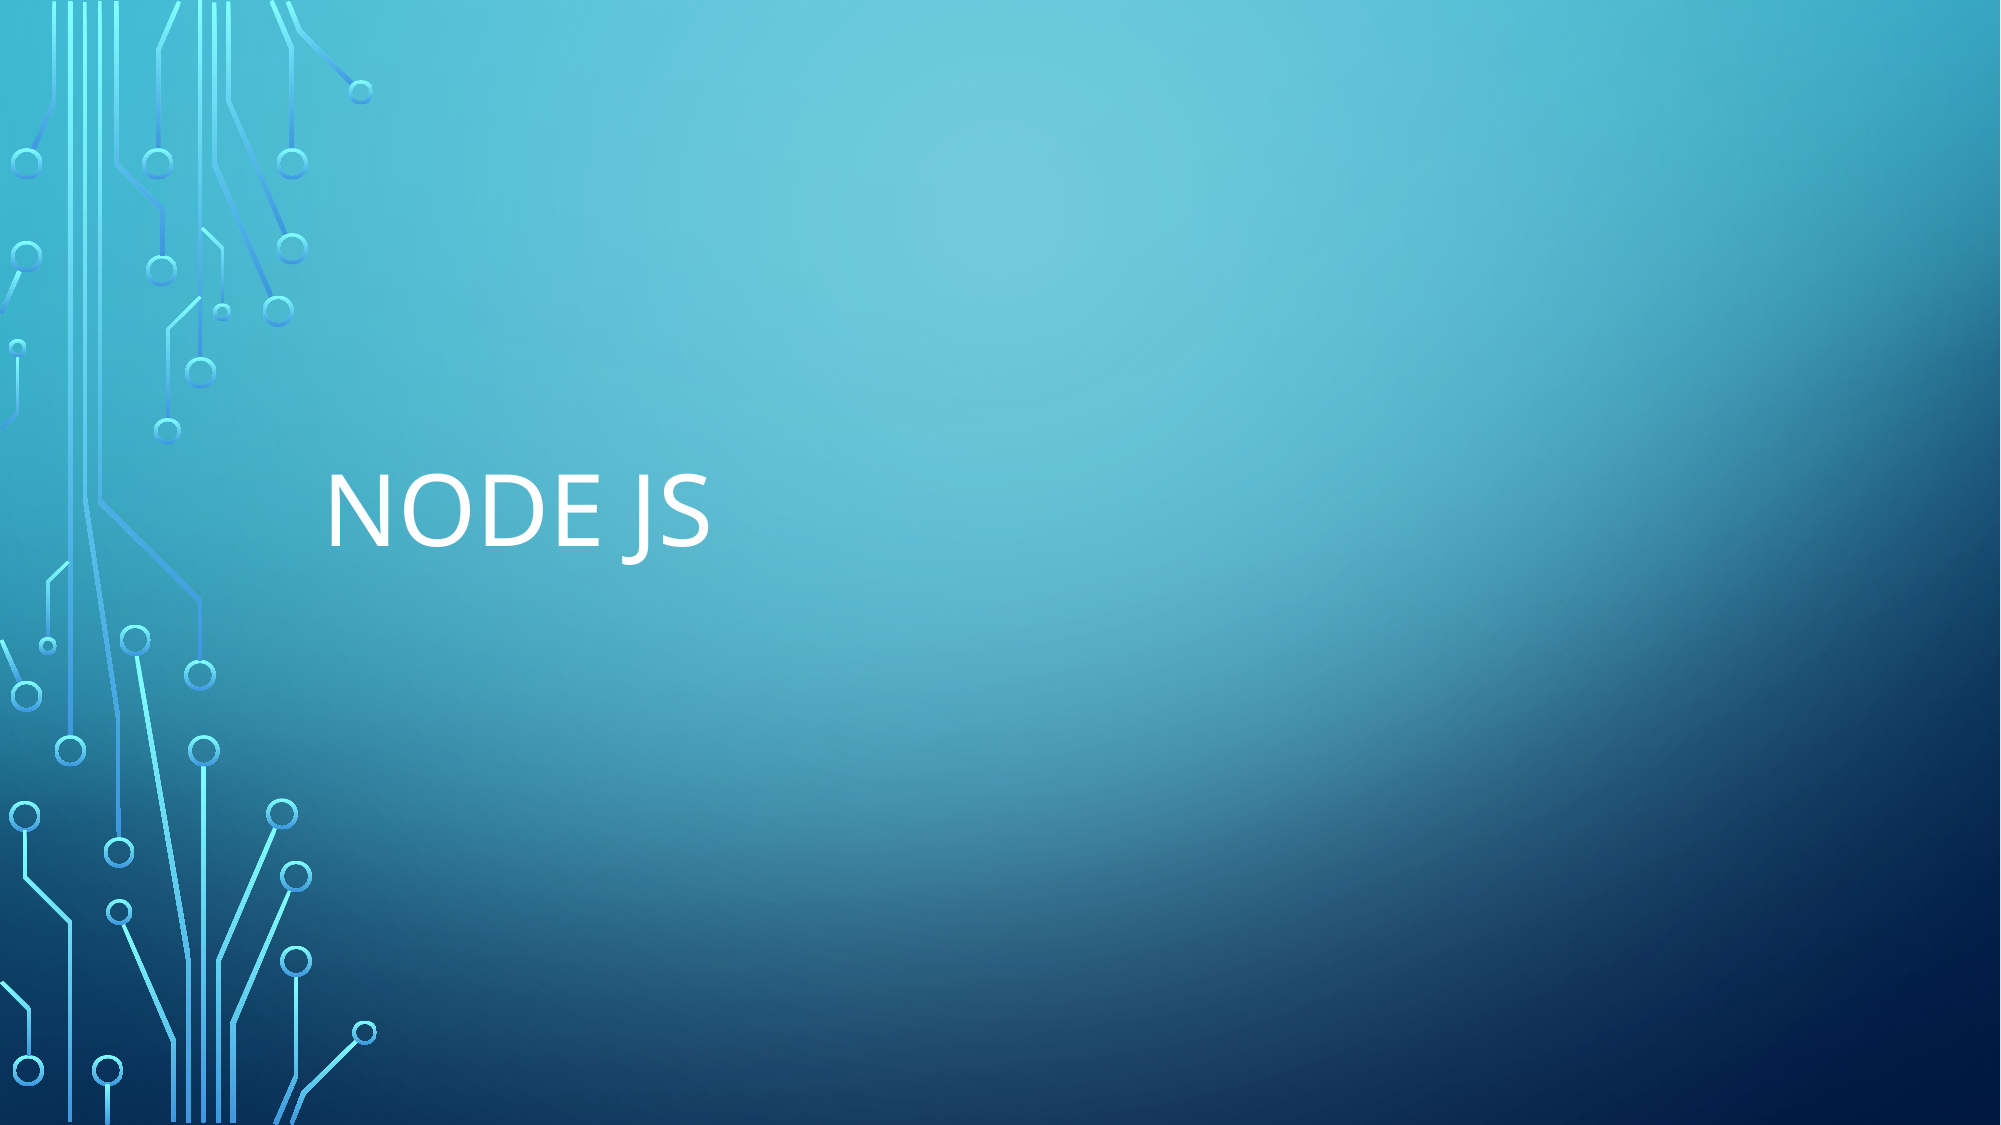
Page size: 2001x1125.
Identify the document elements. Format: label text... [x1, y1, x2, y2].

title node js [307, 184, 1750, 576]
